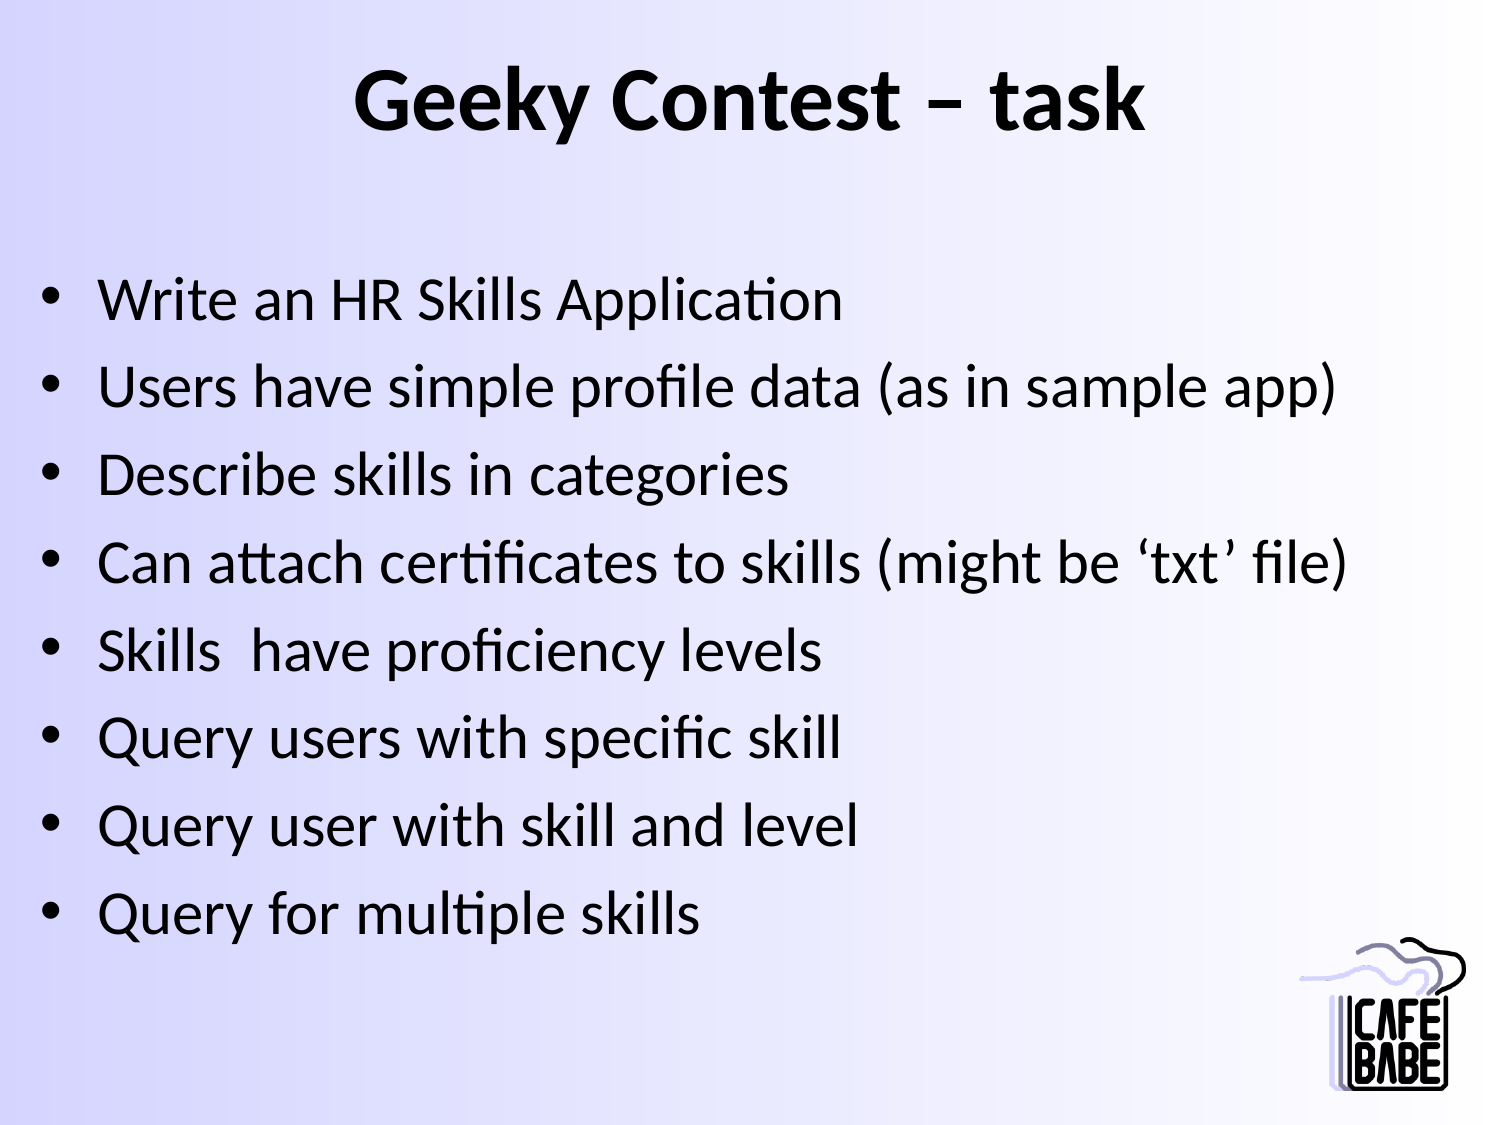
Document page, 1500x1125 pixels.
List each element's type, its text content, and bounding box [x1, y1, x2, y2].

picture [1299, 937, 1466, 1091]
title Geeky Contest – task [75, 0, 1425, 188]
list Write an HR Skills Application Users have simple profile data (as in sample app) Describe skills in categories Can attach certificates to skills (might be ‘txt’ file) Skills have proficiency levels Query users with specific skill Query user with skill and level Query for multiple skills [24, 249, 1375, 975]
